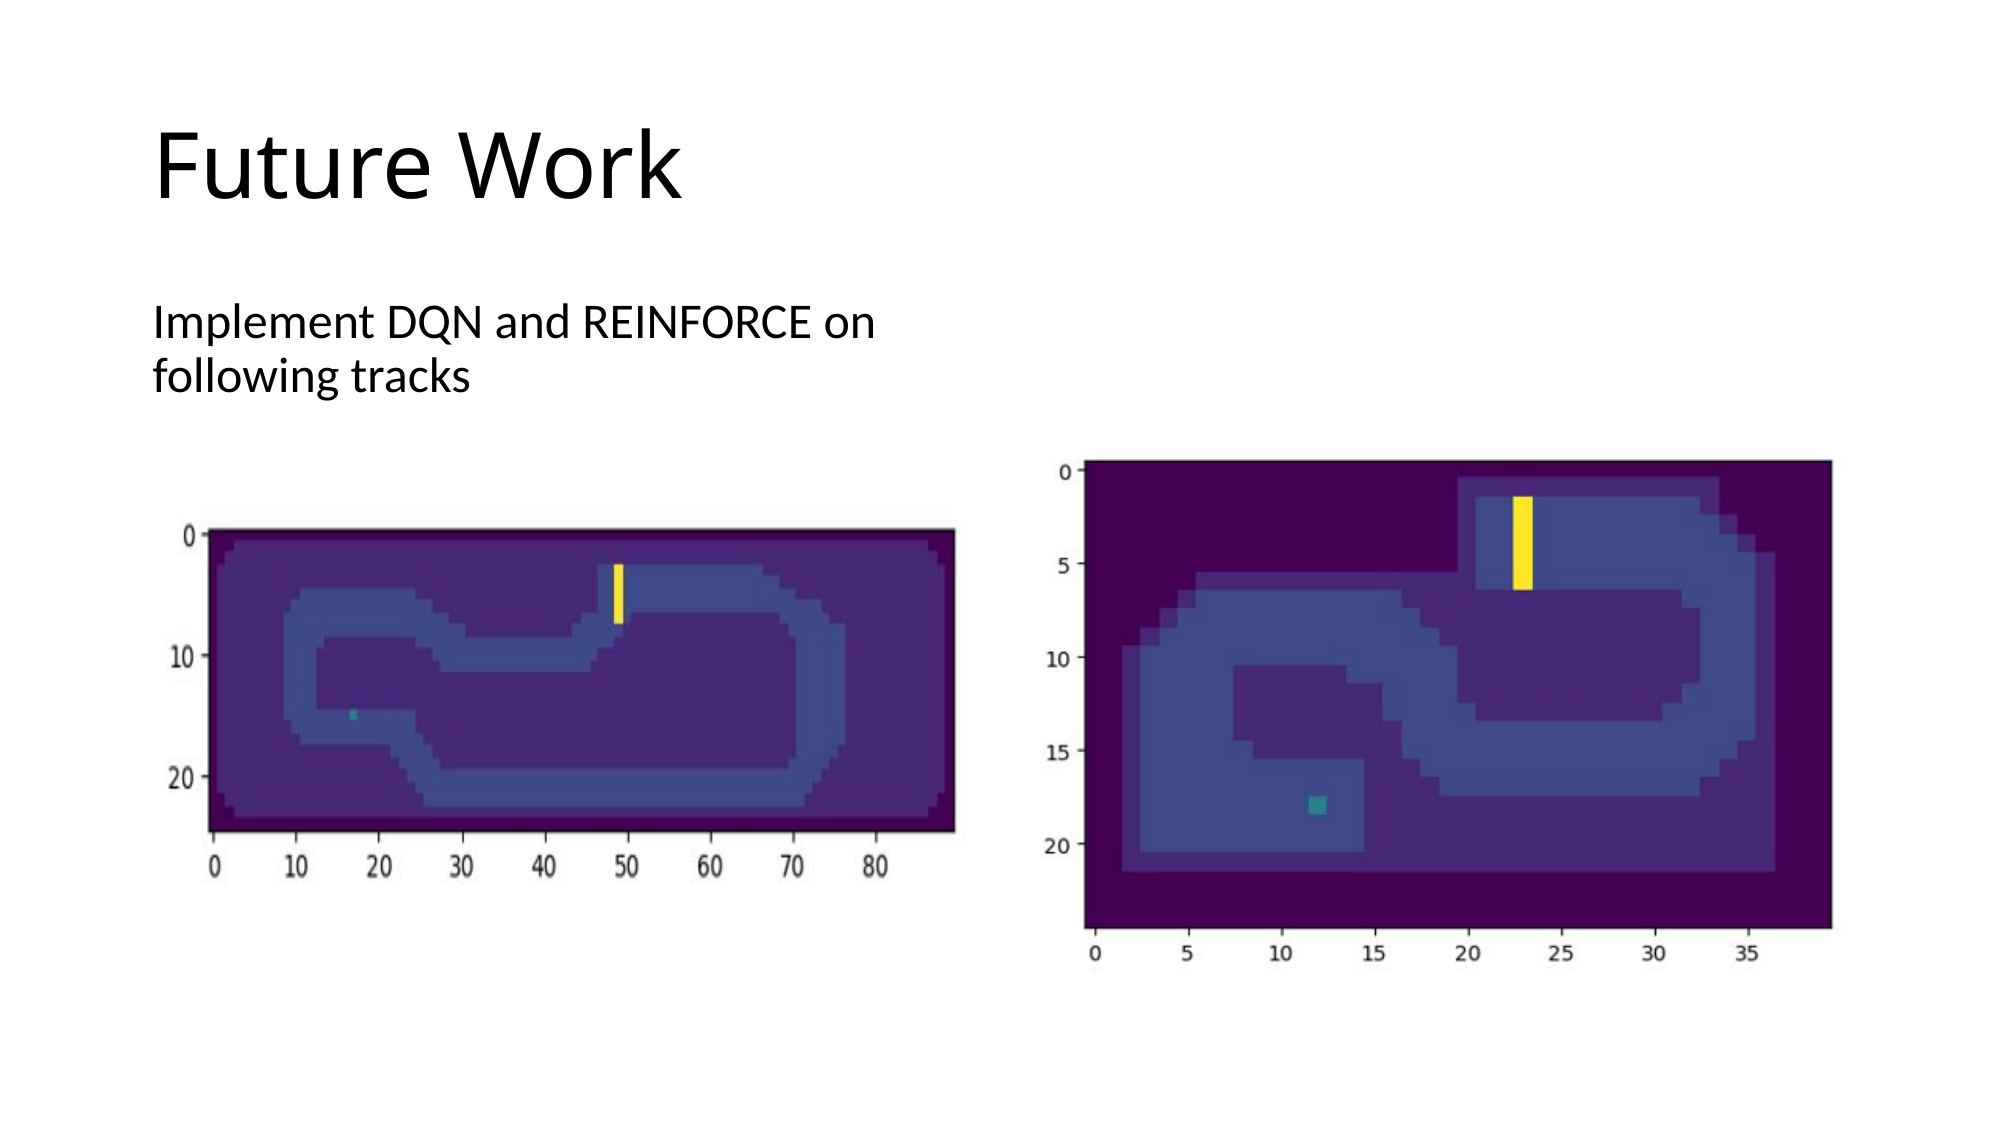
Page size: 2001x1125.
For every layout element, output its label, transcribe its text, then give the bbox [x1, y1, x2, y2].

list Implement DQN and REINFORCE on following tracks [137, 275, 984, 411]
title Future Work [137, 59, 1863, 278]
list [152, 501, 969, 906]
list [1029, 447, 1846, 979]
